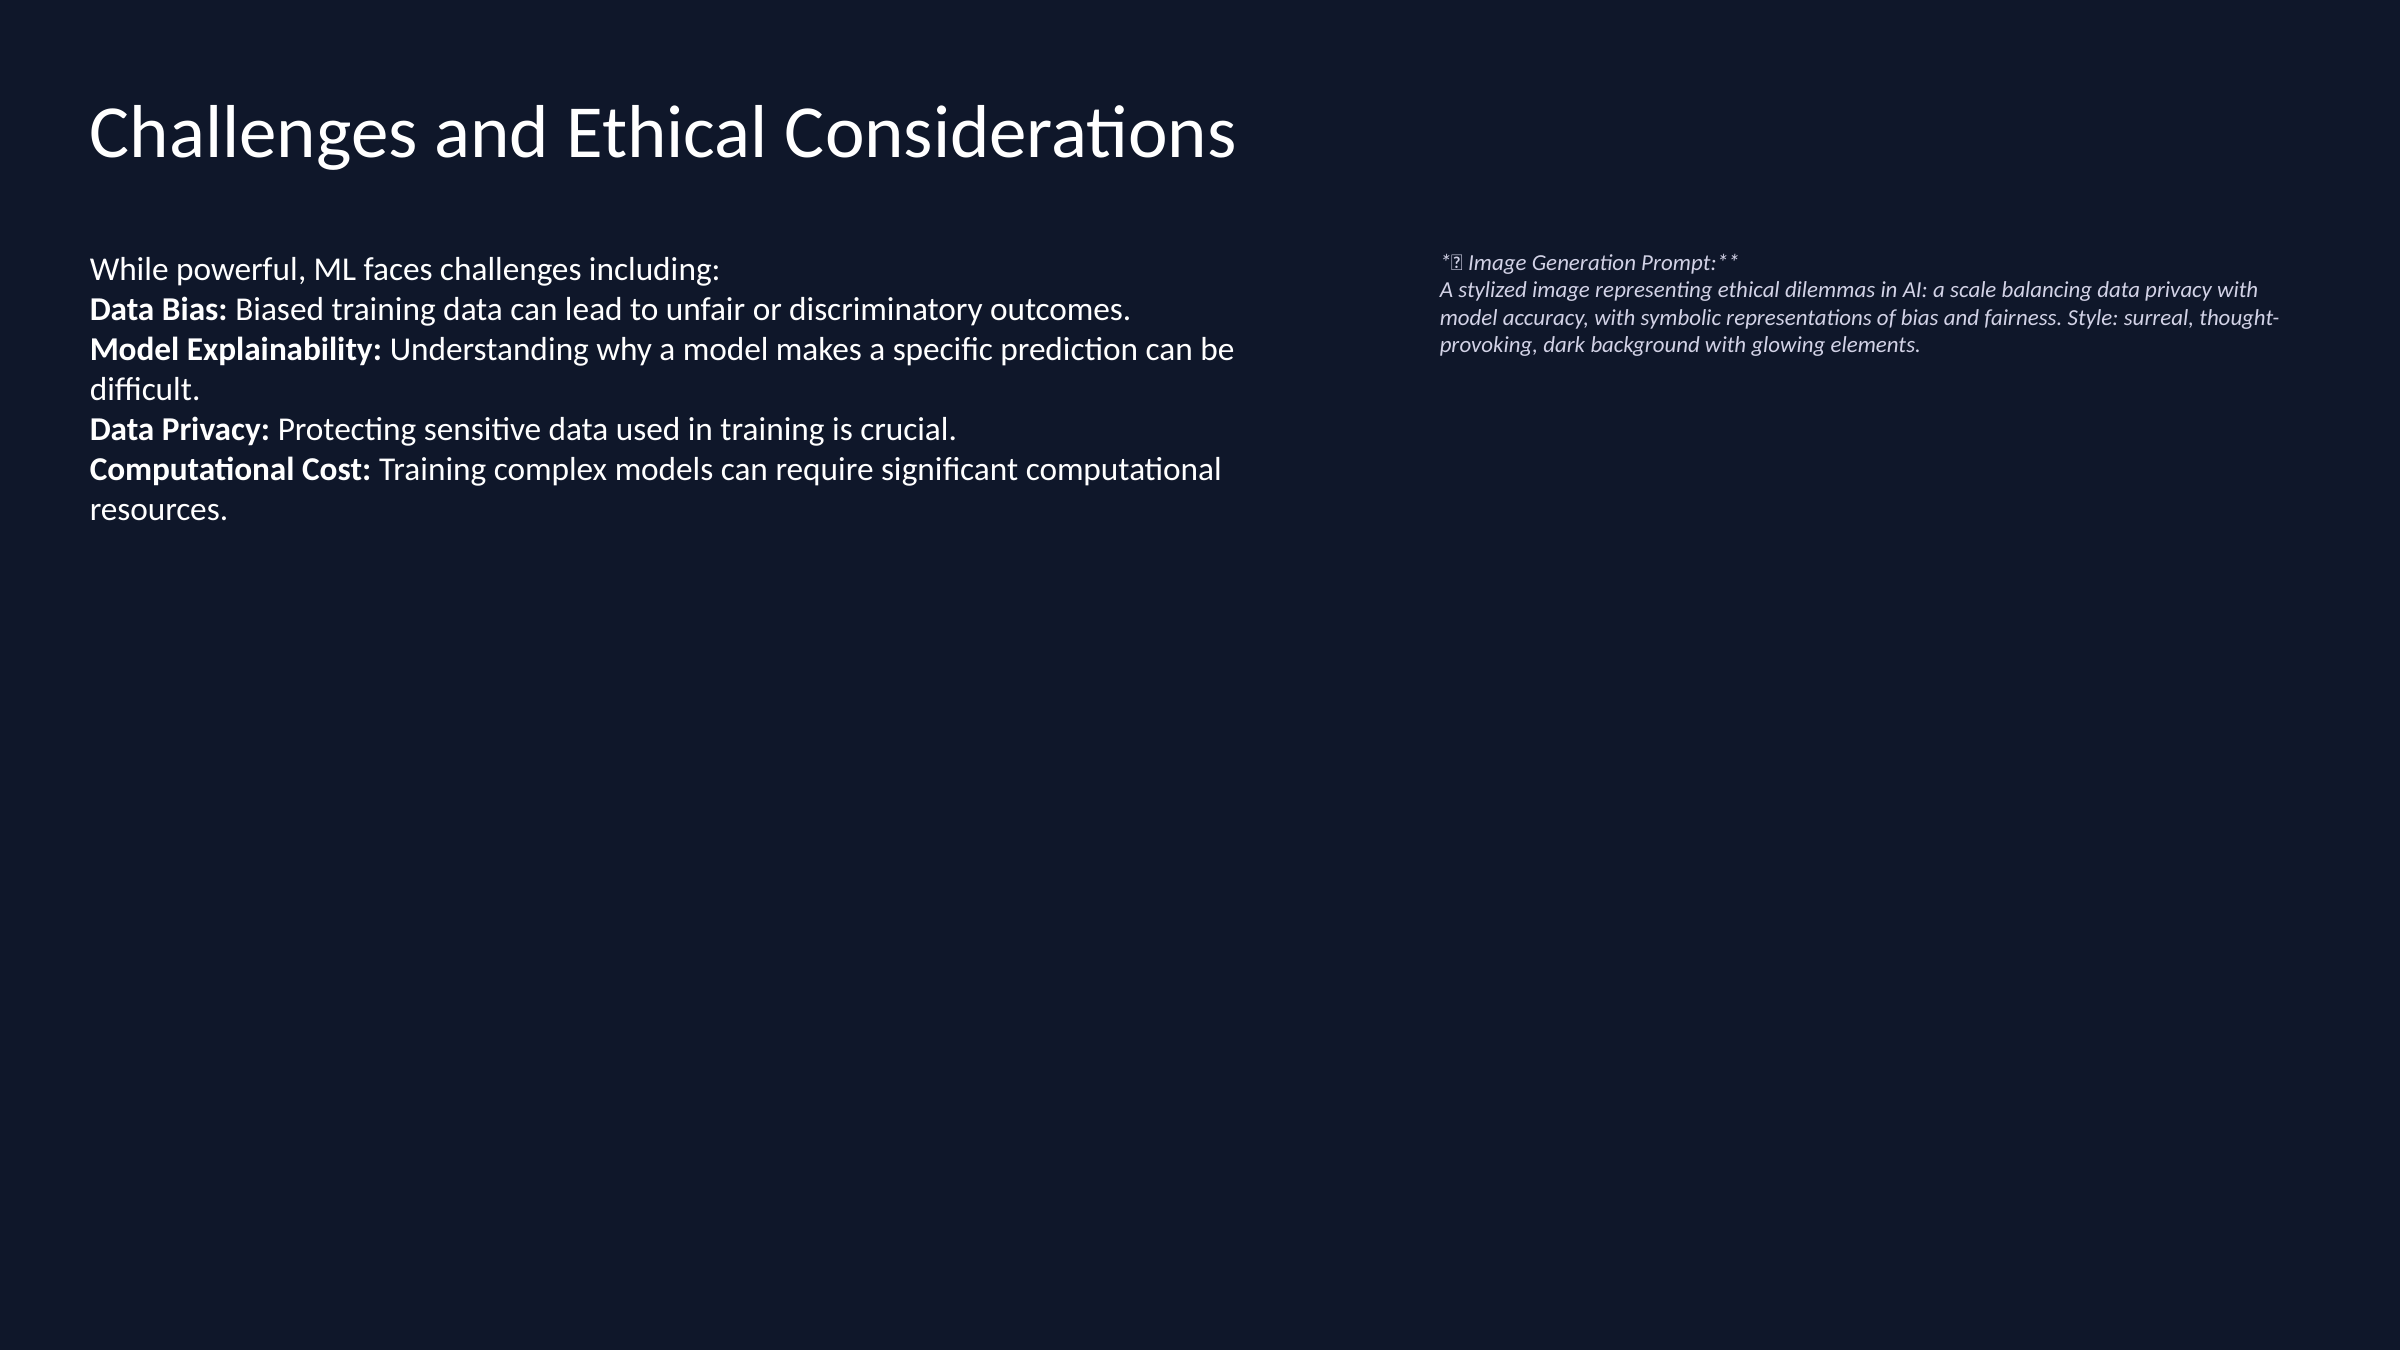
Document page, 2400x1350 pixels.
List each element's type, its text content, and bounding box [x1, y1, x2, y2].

text_box *🎨 Image Generation Prompt:** A stylized image representing ethical dilemmas in AI: a scale balancing data privacy with model accuracy, with symbolic representations of bias and fairness. Style: surreal, thought-provoking, dark background with glowing elements. [1424, 194, 2325, 365]
text_box Challenges and Ethical Considerations [74, 29, 2325, 180]
text_box While powerful, ML faces challenges including: Data Bias: Biased training data can lead to unfair or discriminatory outcomes. Model Explainability: Understanding why a model makes a specific prediction can be difficult. Data Privacy: Protecting sensitive data used in training is crucial. Computational Cost: Training complex models can require significant computational resources. [74, 194, 1350, 535]
